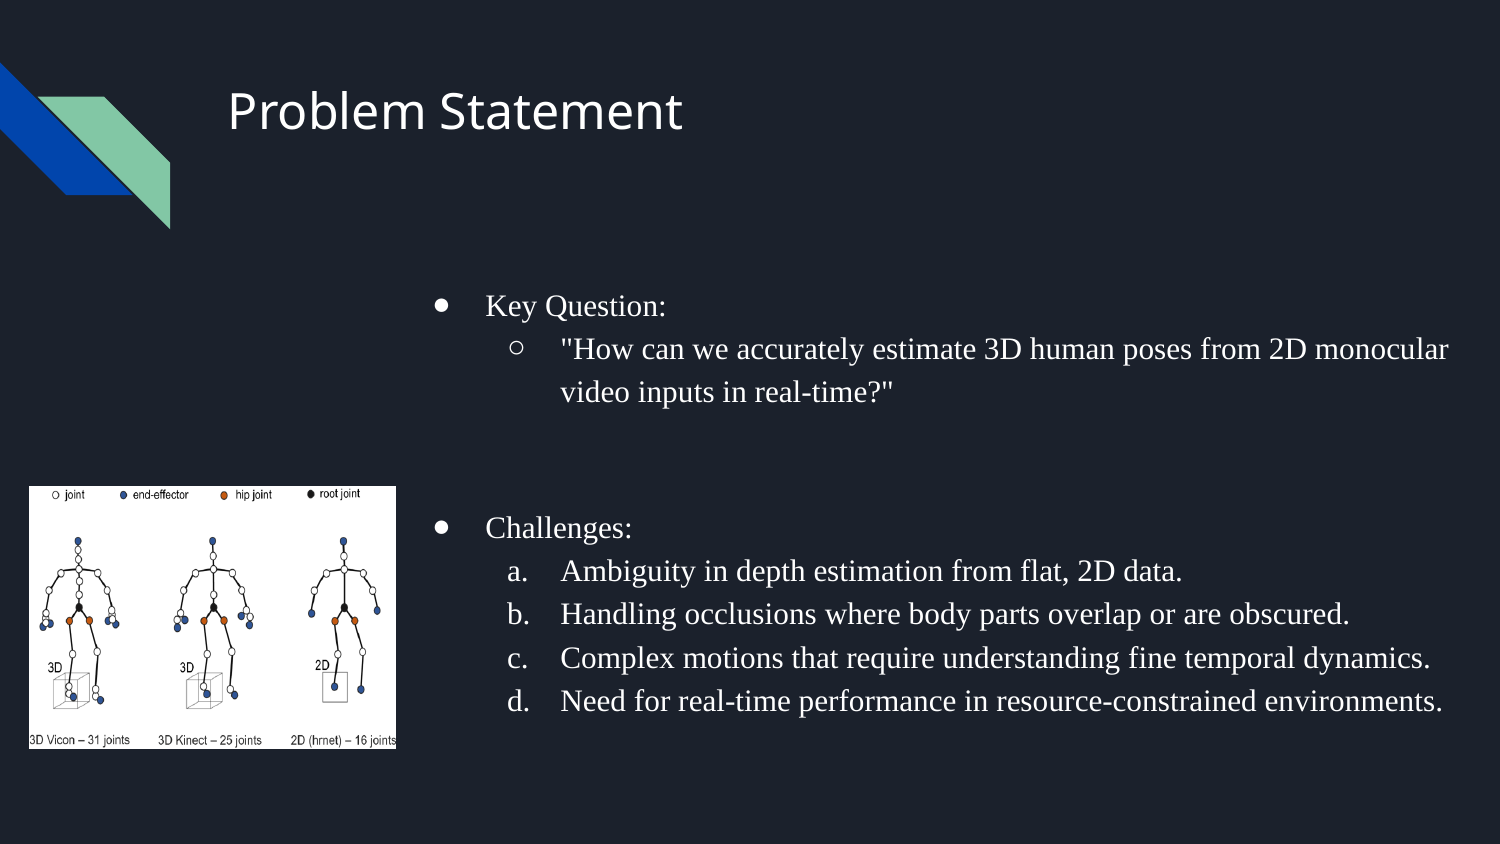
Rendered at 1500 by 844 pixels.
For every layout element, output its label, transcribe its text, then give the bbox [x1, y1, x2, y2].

picture [29, 486, 396, 749]
title Problem Statement [212, 64, 1368, 215]
list Key Question: "How can we accurately estimate 3D human poses from 2D monocular video inputs in real-time?" Challenges: Ambiguity in depth estimation from flat, 2D data. Handling occlusions where body parts overlap or are obscured. Complex motions that require understanding fine temporal dynamics. Need for real-time performance in resource-constrained environments. [395, 264, 1482, 812]
